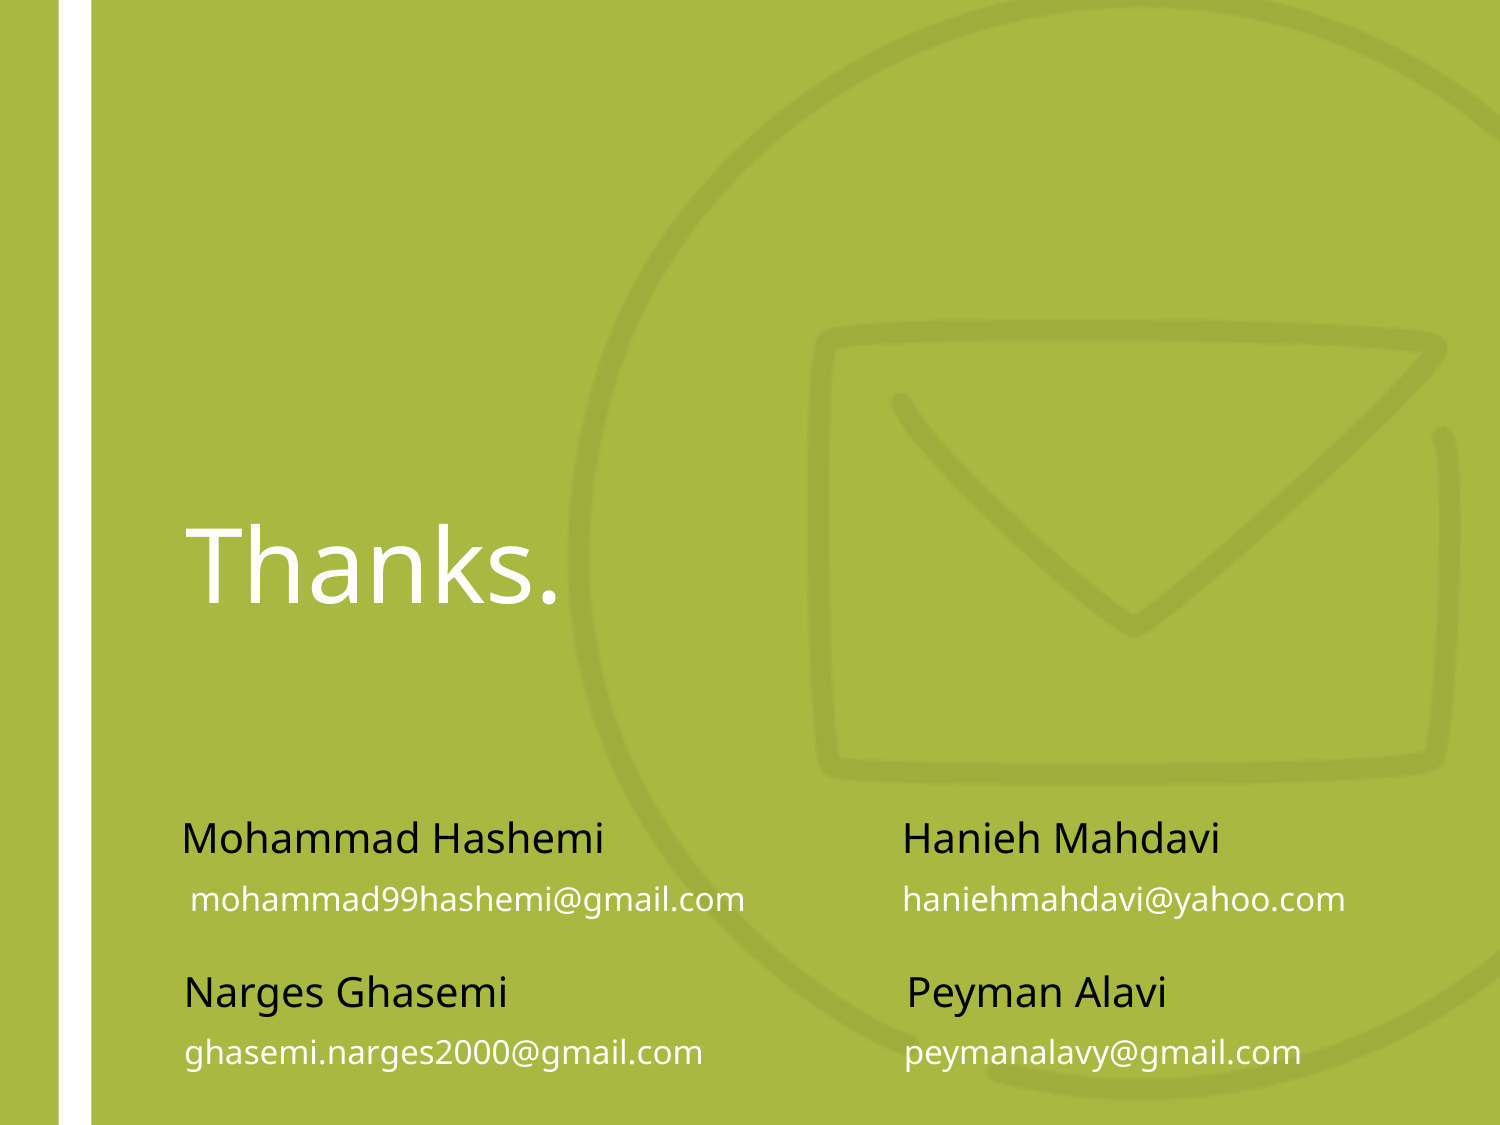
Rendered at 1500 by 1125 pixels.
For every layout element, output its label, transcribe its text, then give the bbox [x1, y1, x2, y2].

picture [424, 0, 1500, 1125]
text_box ghasemi.narges2000@gmail.com [169, 1023, 424, 1079]
text_box Mohammad Hashemi [166, 804, 424, 869]
text_box [58, 0, 92, 1125]
text_box mohammad99hashemi@gmail.com [174, 870, 424, 926]
text_box Narges Ghasemi [168, 958, 424, 1024]
text_box Thanks. [170, 491, 424, 632]
